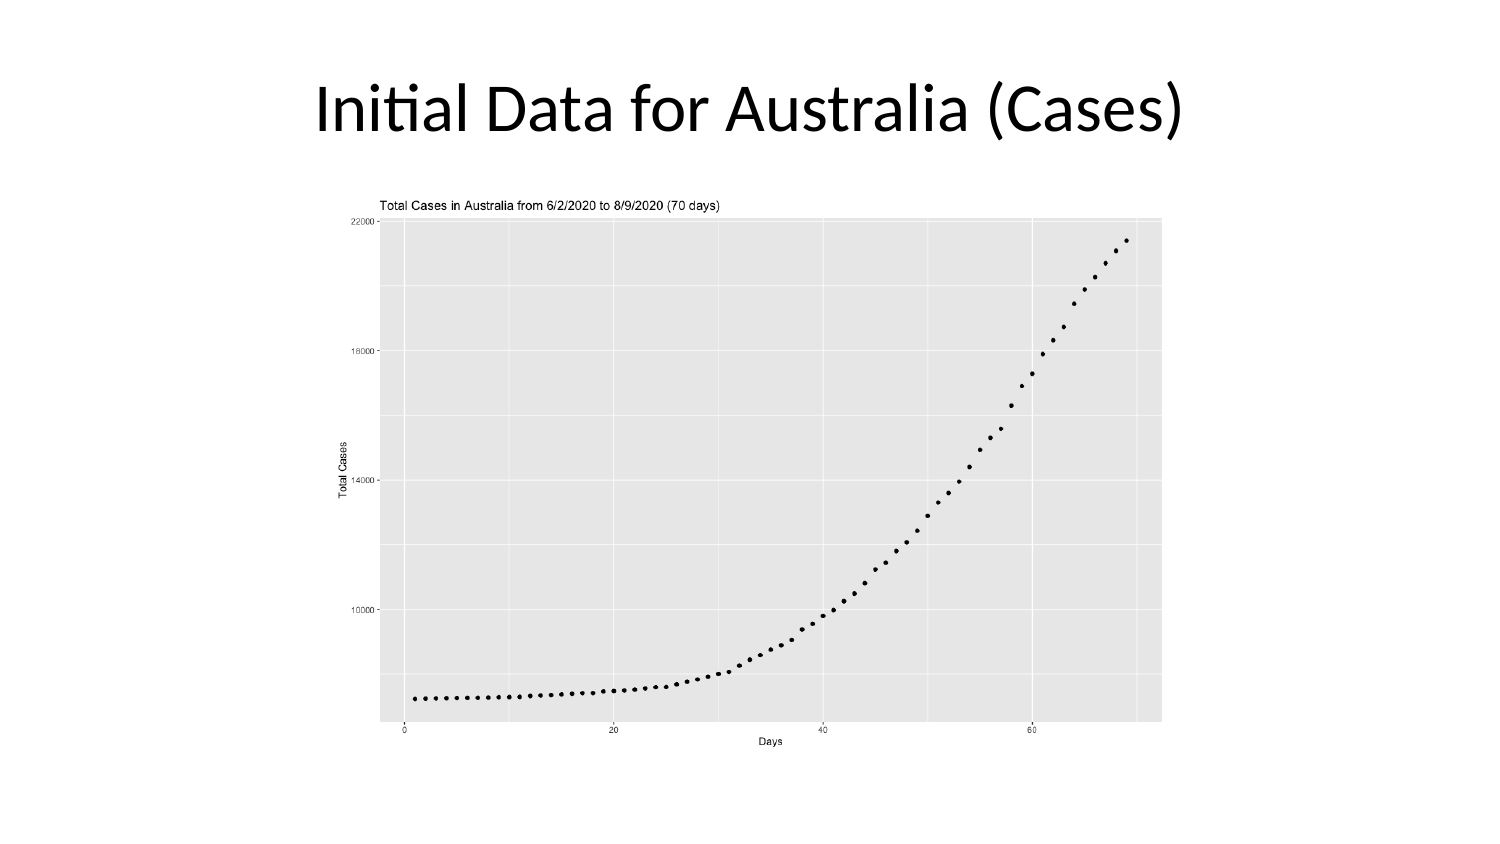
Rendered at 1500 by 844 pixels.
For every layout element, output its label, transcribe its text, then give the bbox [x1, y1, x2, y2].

picture [333, 195, 1167, 753]
title Initial Data for Australia (Cases) [75, 33, 1425, 175]
